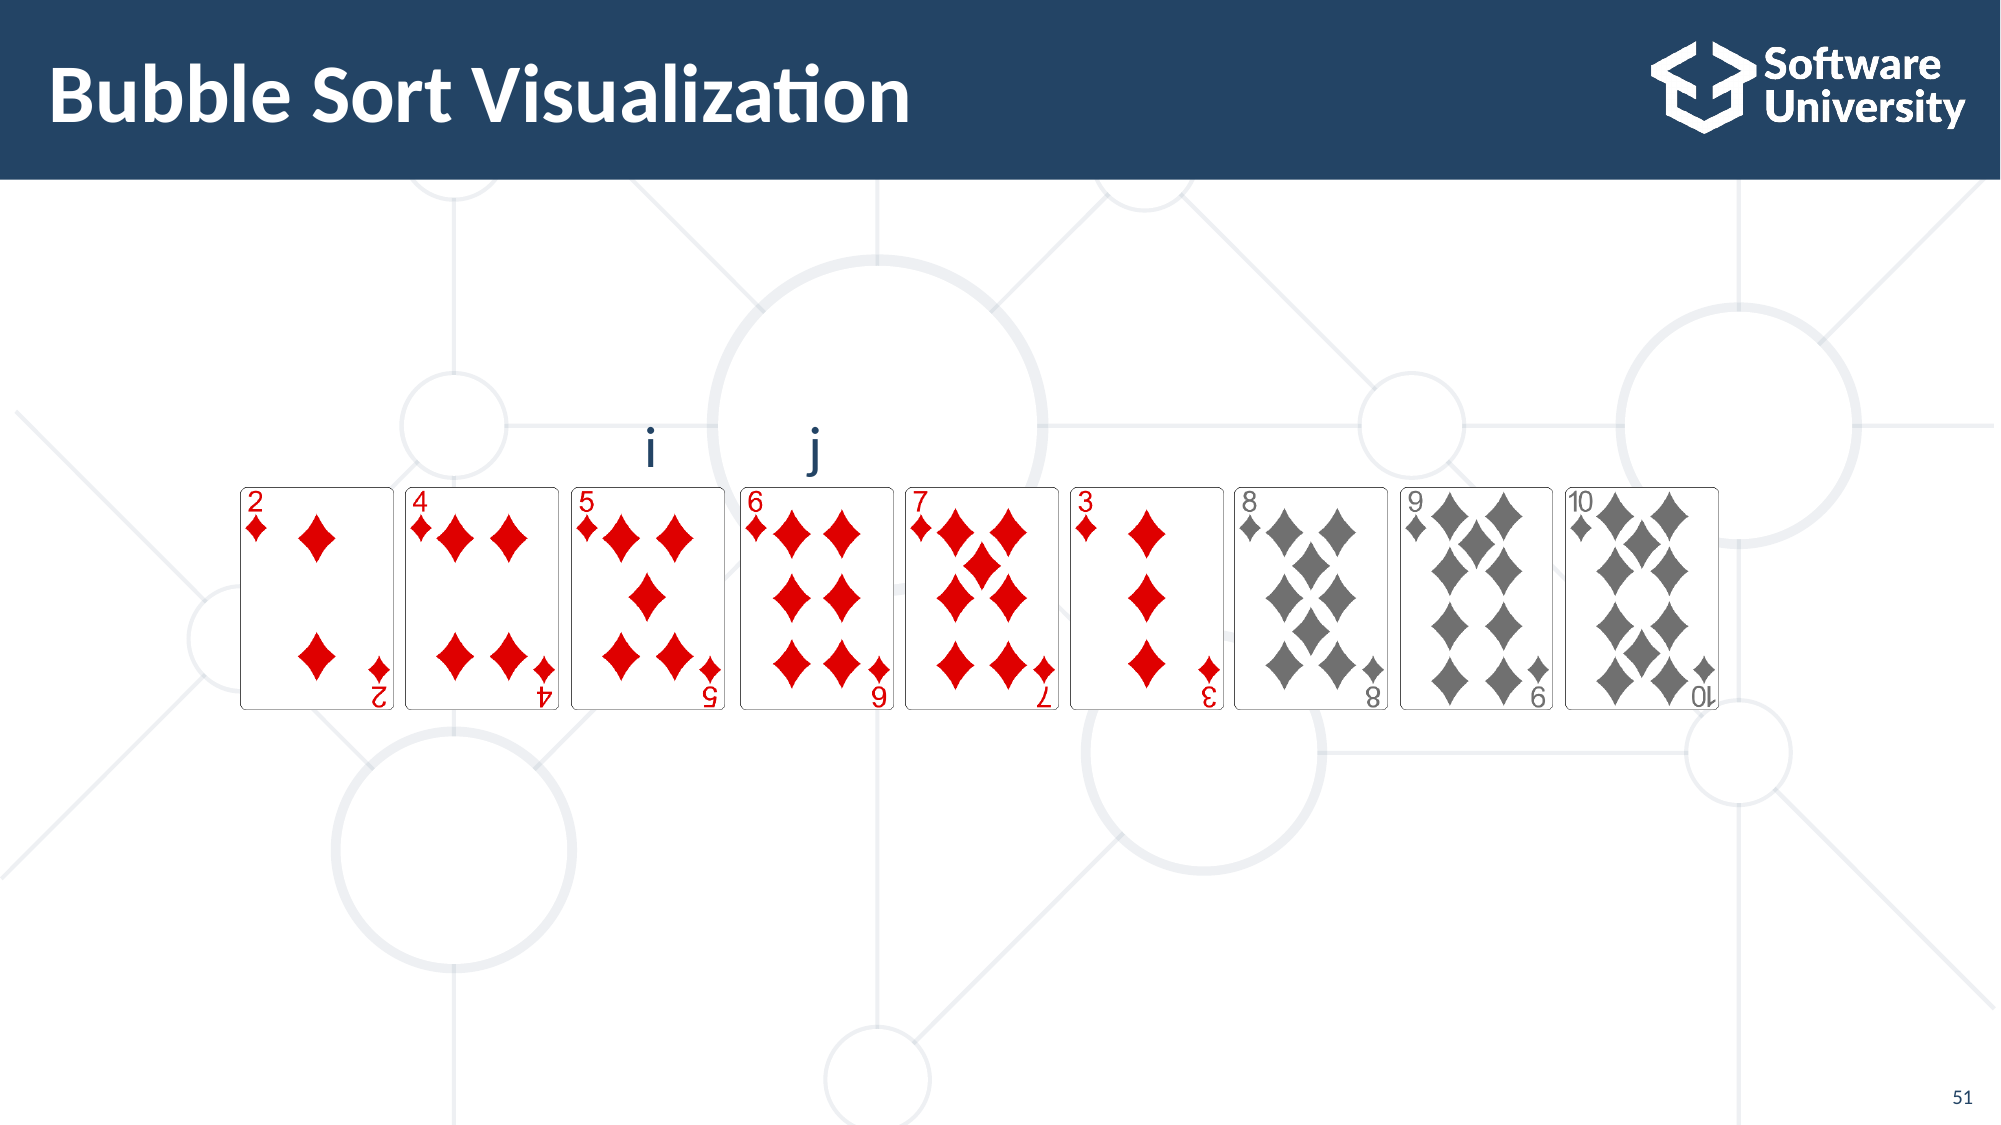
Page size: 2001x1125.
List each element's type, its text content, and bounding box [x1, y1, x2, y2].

picture [1070, 487, 1224, 710]
text_box i [629, 401, 673, 485]
picture [240, 487, 394, 710]
title Bubble Sort Visualization [31, 16, 1625, 162]
picture [1233, 487, 1388, 710]
picture [405, 487, 559, 710]
picture [571, 487, 726, 710]
picture [1399, 487, 1554, 710]
picture [1651, 41, 1966, 134]
slide_number 51 [1927, 1067, 1989, 1117]
picture [739, 487, 894, 710]
picture [1565, 487, 1720, 710]
picture [905, 487, 1059, 710]
text_box j [793, 401, 838, 485]
